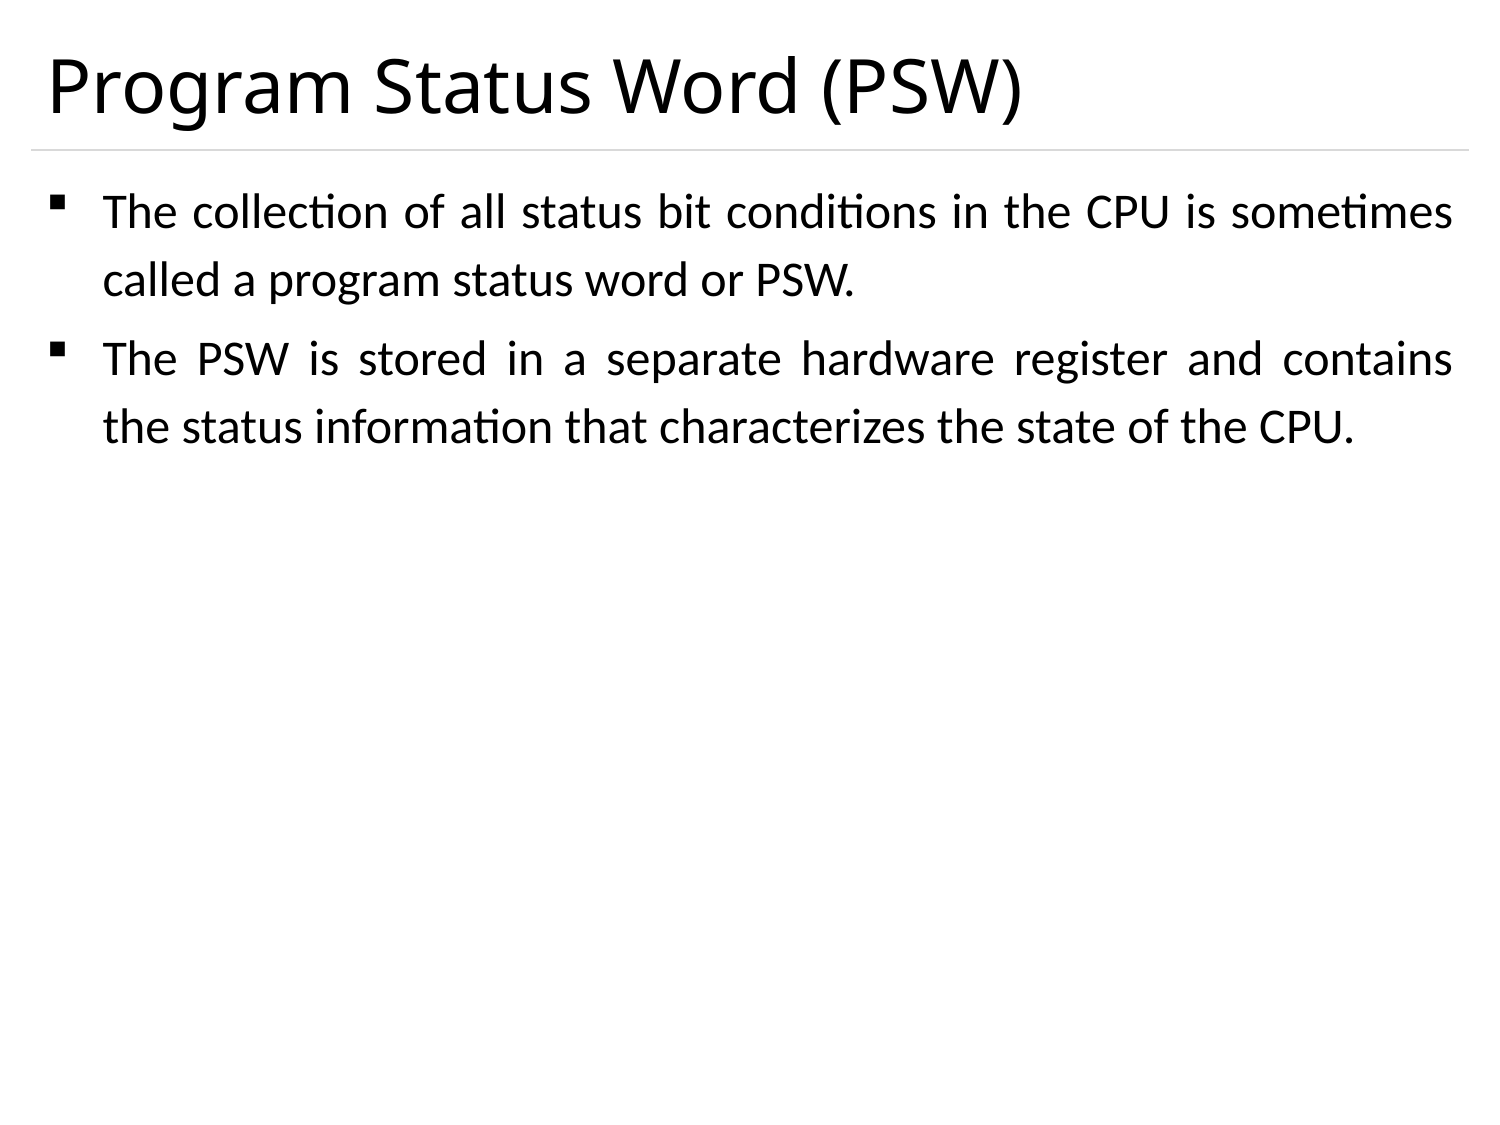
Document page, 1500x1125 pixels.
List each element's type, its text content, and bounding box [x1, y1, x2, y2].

title Program Status Word (PSW) [31, 17, 1469, 150]
list The collection of all status bit conditions in the CPU is sometimes called a program status word or PSW. The PSW is stored in a separate hardware register and contains the status information that characterizes the state of the CPU. [31, 162, 1469, 1038]
